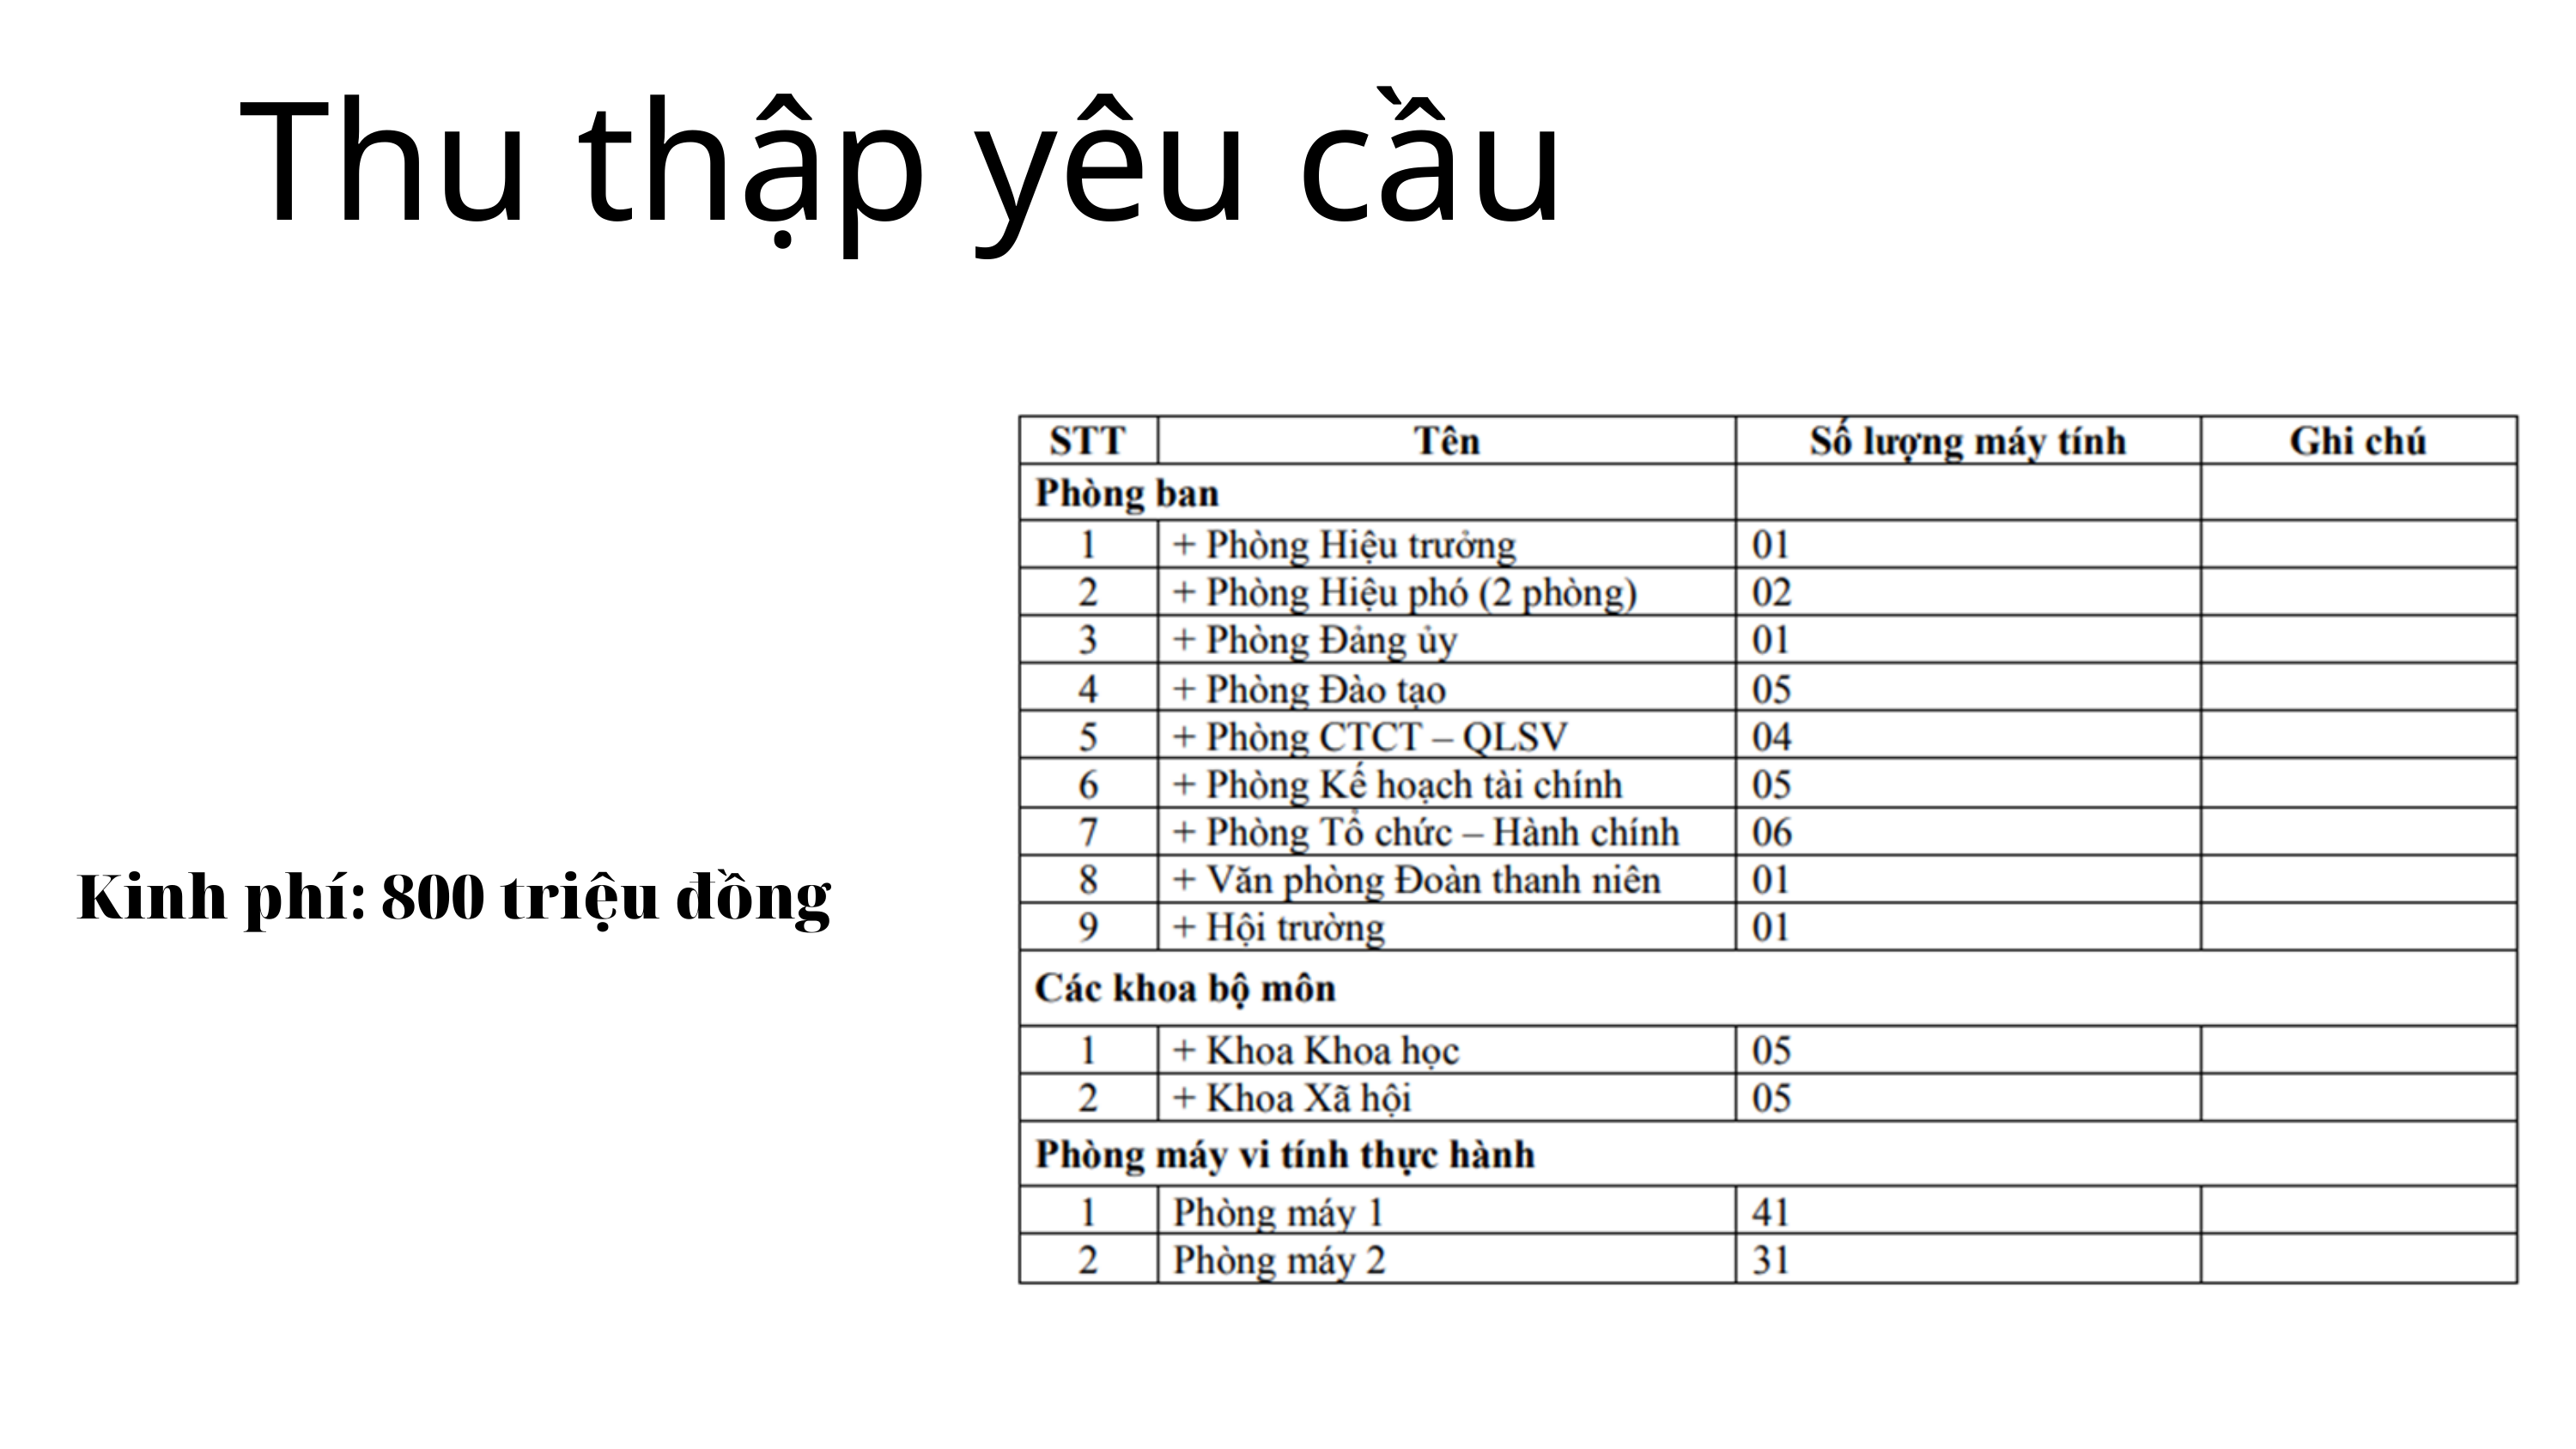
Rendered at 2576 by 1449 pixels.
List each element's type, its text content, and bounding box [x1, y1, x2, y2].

picture [999, 407, 2547, 1304]
text_box Kinh phí: 800 triệu đồng [0, 846, 994, 931]
text_box Thu thập yêu cầu [144, 22, 1664, 253]
